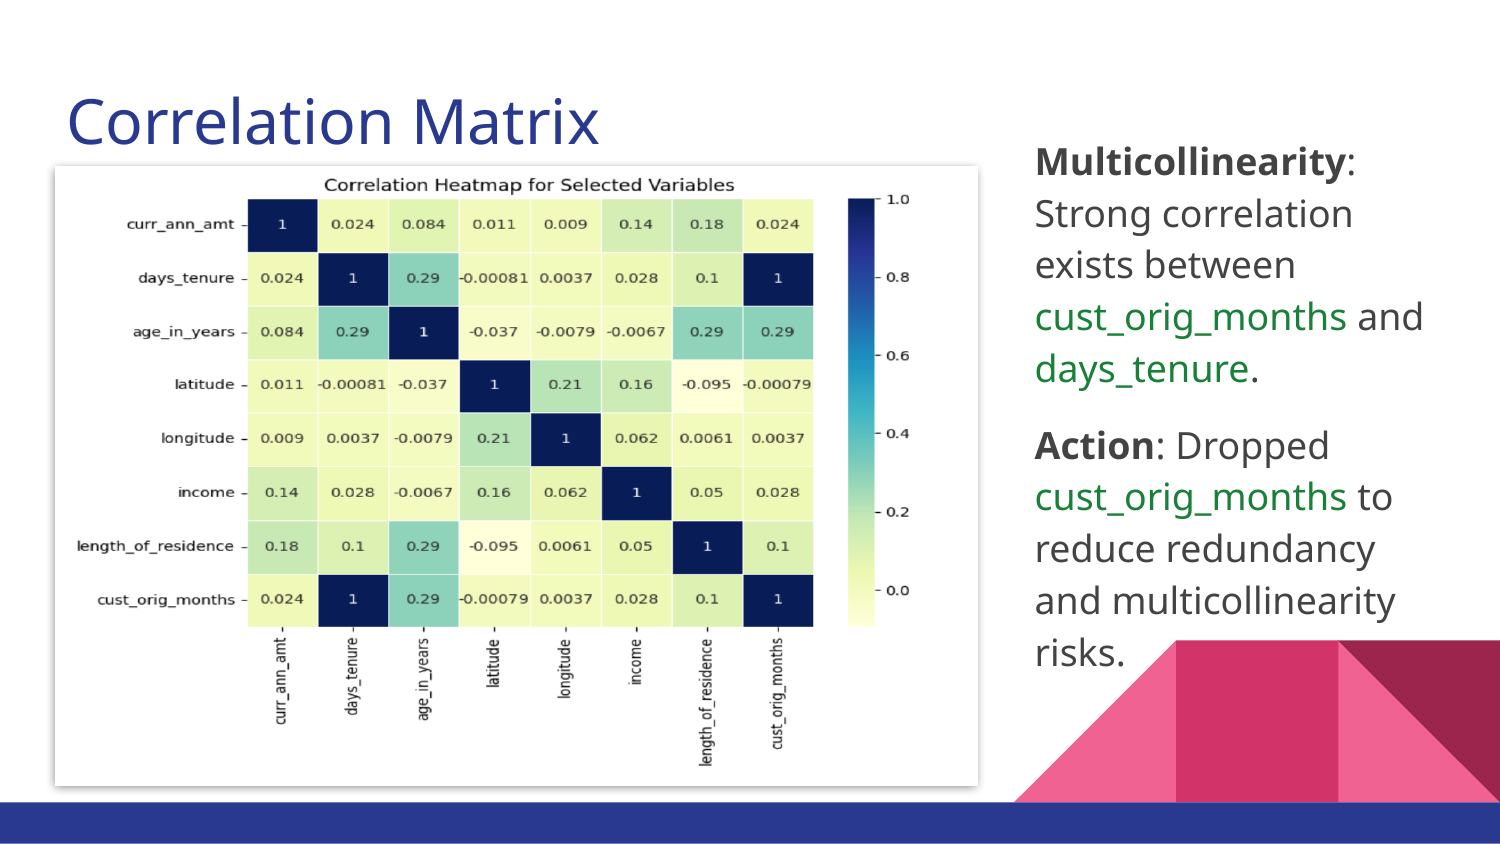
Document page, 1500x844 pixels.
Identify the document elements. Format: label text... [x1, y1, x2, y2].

picture [55, 166, 978, 786]
list Multicollinearity: Strong correlation exists between cust_orig_months and days_tenure. Action: Dropped cust_orig_months to reduce redundancy and multicollinearity risks. [1019, 116, 1449, 735]
title Correlation Matrix [51, 67, 1449, 167]
